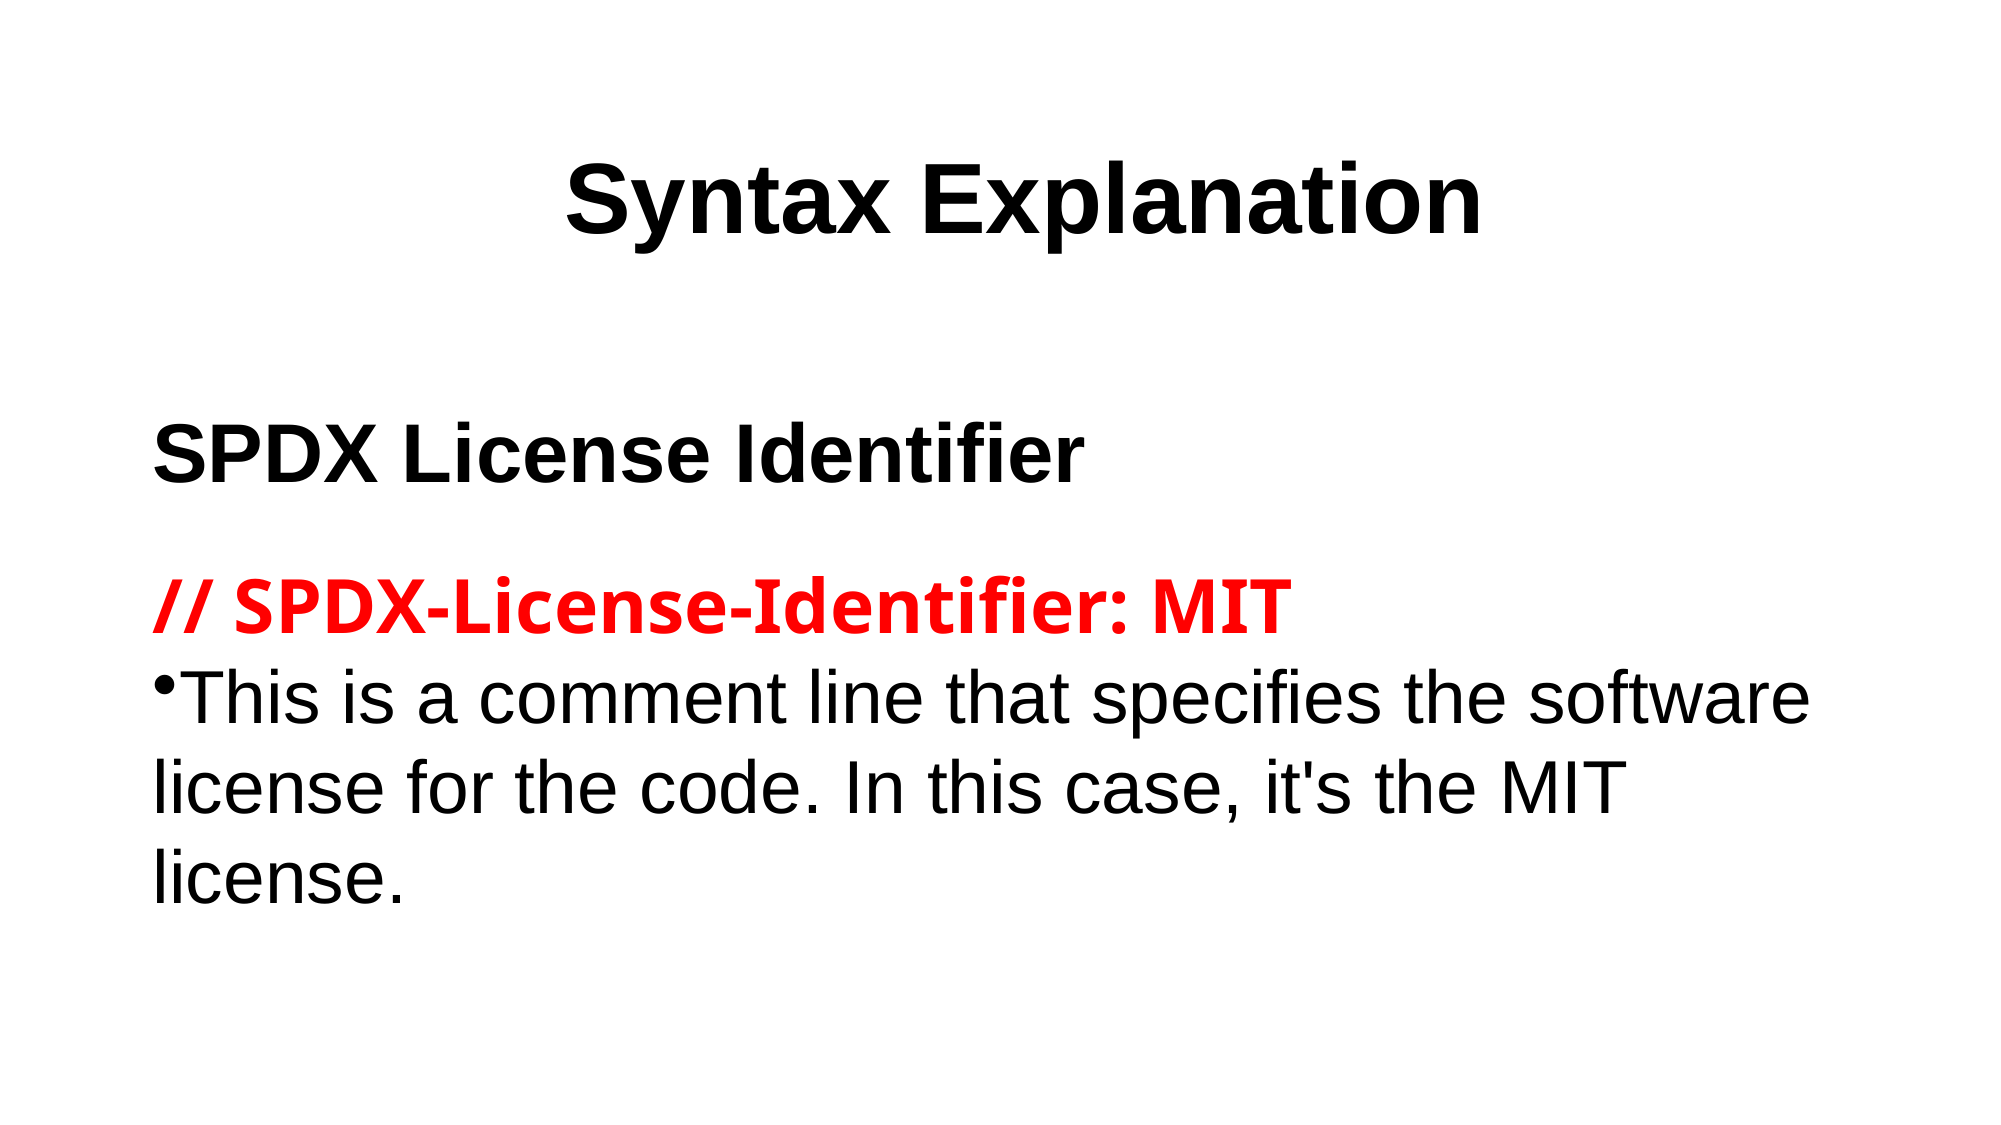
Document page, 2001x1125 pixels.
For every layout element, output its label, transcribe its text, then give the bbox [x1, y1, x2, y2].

title SPDX License Identifier [137, 376, 1863, 521]
text_box Syntax Explanation [162, 84, 1888, 303]
list // SPDX-License-Identifier: MIT This is a comment line that specifies the software license for the code. In this case, it's the MIT license. [137, 521, 1863, 1014]
